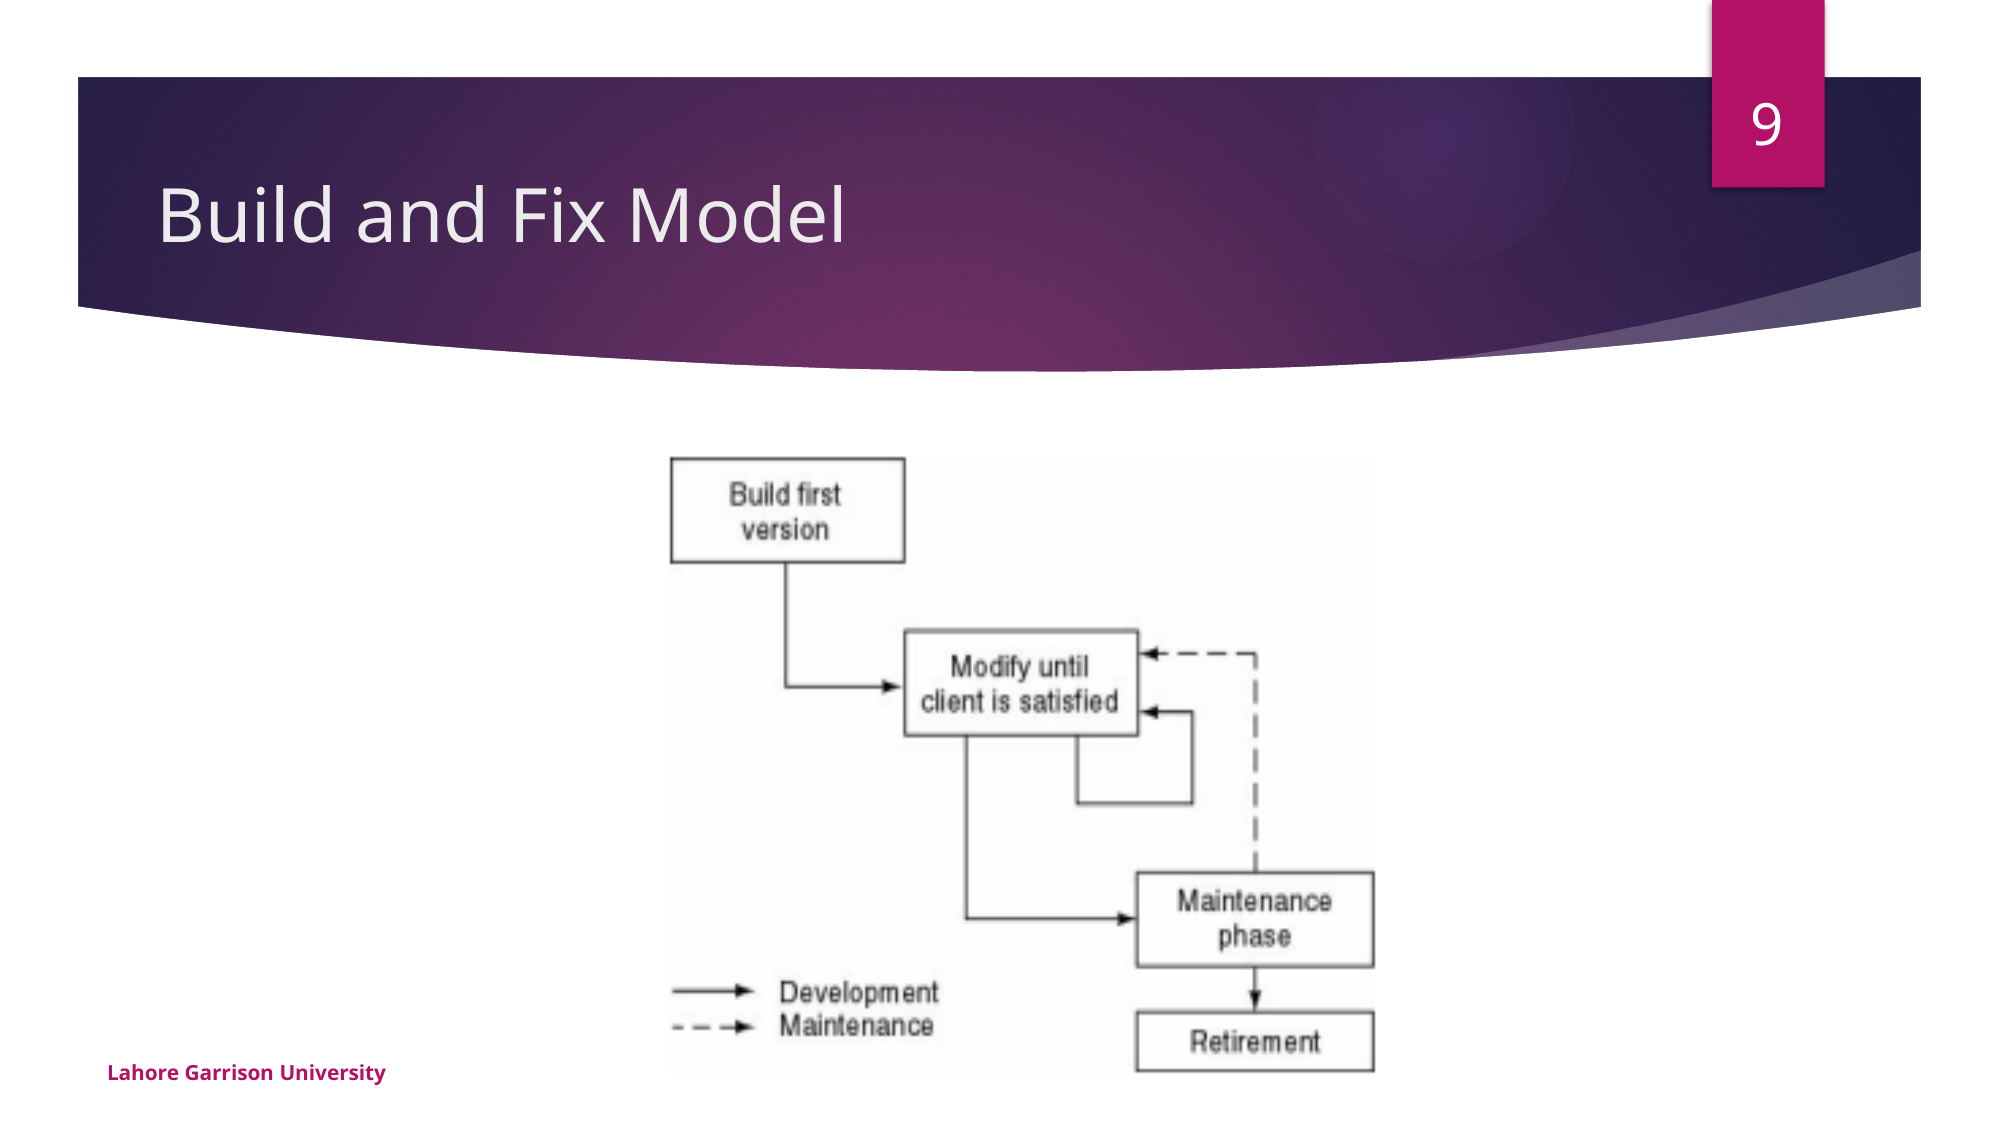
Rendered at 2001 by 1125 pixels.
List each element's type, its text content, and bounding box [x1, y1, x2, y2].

footer Lahore Garrison University [92, 1048, 562, 1099]
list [568, 437, 1580, 1125]
title Build and Fix Model [141, 154, 1579, 270]
slide_number 9 [1698, 48, 1836, 175]
